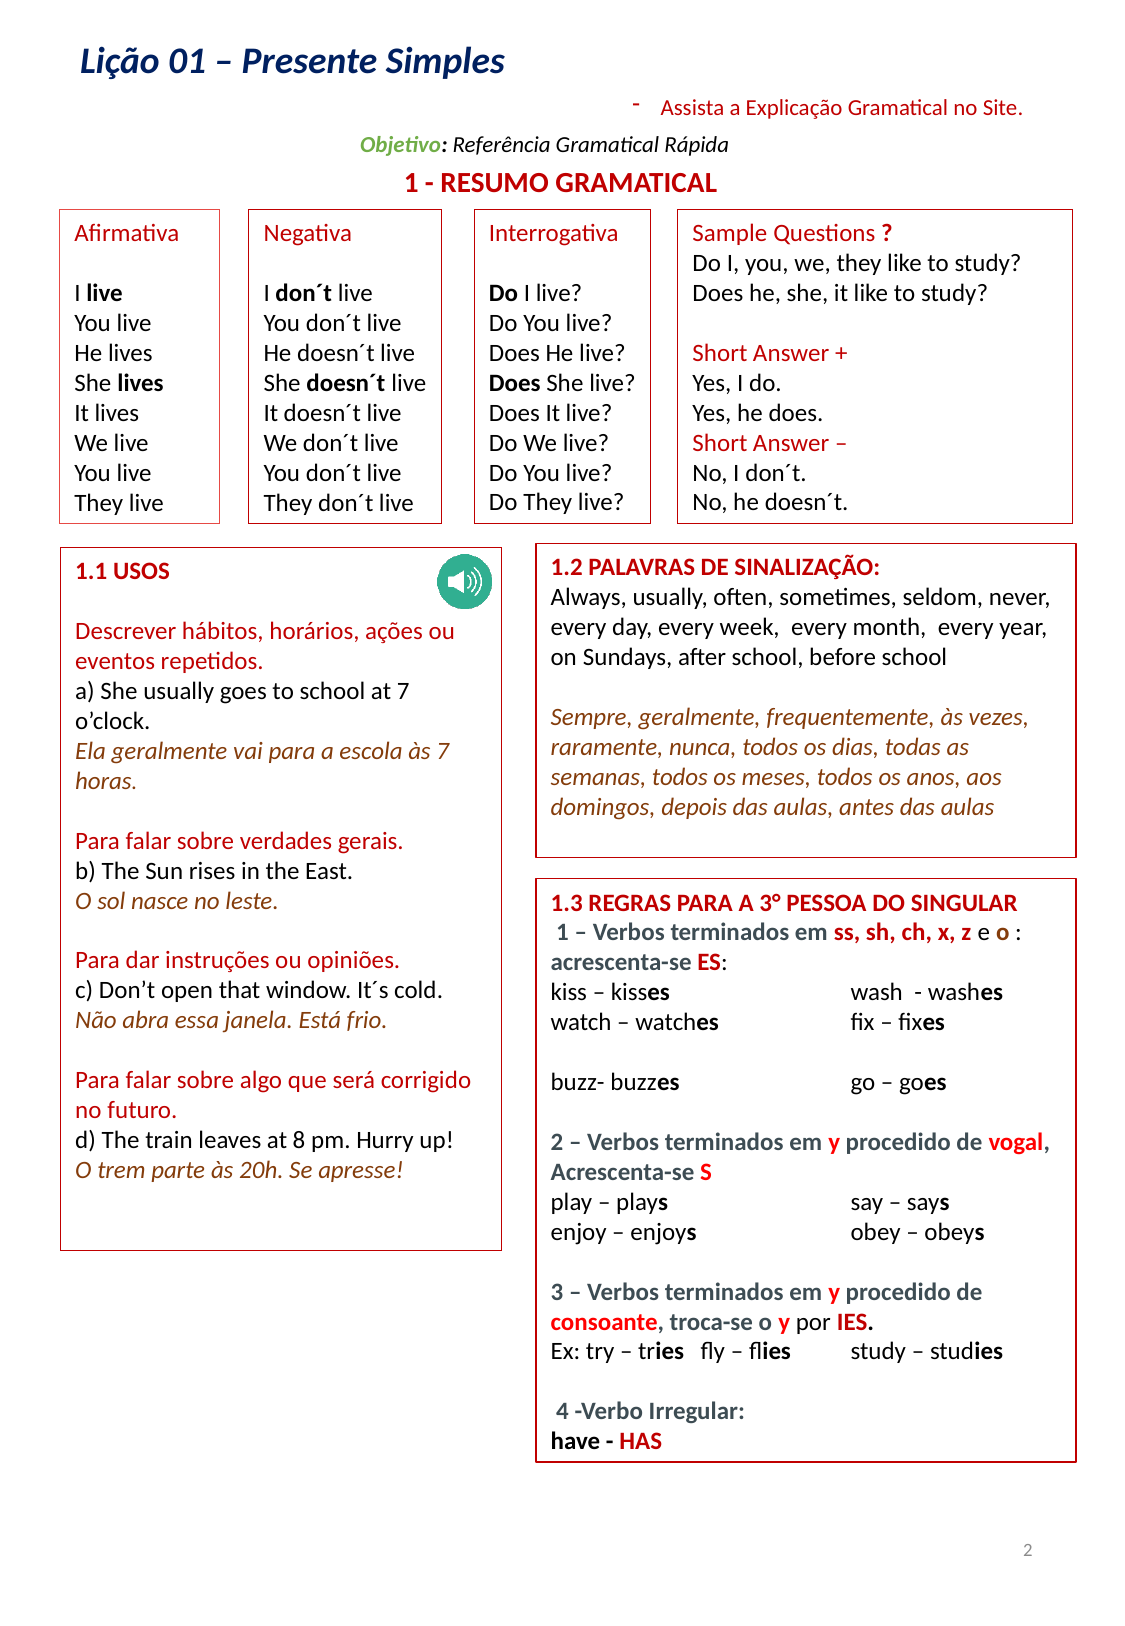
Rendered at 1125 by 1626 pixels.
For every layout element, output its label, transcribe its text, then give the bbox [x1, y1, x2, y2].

text_box 1.1 USOS Descrever hábitos, horários, ações ou eventos repetidos. a) She usually goes to school at 7 o’clock. Ela geralmente vai para a escola às 7 horas. Para falar sobre verdades gerais. b) The Sun rises in the East. O sol nasce no leste. Para dar instruções ou opiniões. c) Don’t open that window. It´s cold. Não abra essa janela. Está frio. Para falar sobre algo que será corrigido no futuro. d) The train leaves at 8 pm. Hurry up! O trem parte às 20h. Se apresse! [60, 547, 502, 1251]
text_box Sample Questions ? Do I, you, we, they like to study? Does he, she, it like to study? Short Answer + Yes, I do. Yes, he does. Short Answer – No, I don´t. No, he doesn´t. [677, 209, 1073, 524]
text_box Assista a Explicação Gramatical no Site. [617, 85, 1048, 128]
text_box Lição 01 – Presente Simples [65, 25, 521, 89]
text_box Afirmativa I live You live He lives She lives It lives We live You live They live [59, 209, 220, 524]
text_box Interrogativa Do I live? Do You live? Does He live? Does She live? Does It live? Do We live? Do You live? Do They live? [474, 209, 651, 524]
text_box Objetivo: Referência Gramatical Rápida [345, 122, 745, 165]
slide_number 2 [794, 1506, 1048, 1593]
text_box 1.3 REGRAS PARA A 3° PESSOA DO SINGULAR 1 – Verbos terminados em ss, sh, ch, x, z e o : acrescenta-se ES: kiss – kisses wash - washes watch – watches fix – fixes buzz- buzzes go – goes 2 – Verbos terminados em y procedido de vogal, Acrescenta-se S play – plays say – says enjoy – enjoys obey – obeys 3 – Verbos terminados em y procedido de consoante, troca-se o y por IES. Ex: try – tries fly – flies study – studies 4 -Verbo Irregular: have - HAS [535, 878, 1077, 1463]
picture [437, 554, 492, 609]
text_box 1.2 PALAVRAS DE SINALIZAÇÃO: Always, usually, often, sometimes, seldom, never, every day, every week, every month, every year, on Sundays, after school, before school Sempre, geralmente, frequentemente, às vezes, raramente, nunca, todos os dias, todas as semanas, todos os meses, todos os anos, aos domingos, depois das aulas, antes das aulas [535, 543, 1077, 858]
text_box 1 - RESUMO GRAMATICAL [389, 165, 733, 206]
text_box Negativa I don´t live You don´t live He doesn´t live She doesn´t live It doesn´t live We don´t live You don´t live They don´t live [248, 209, 442, 524]
